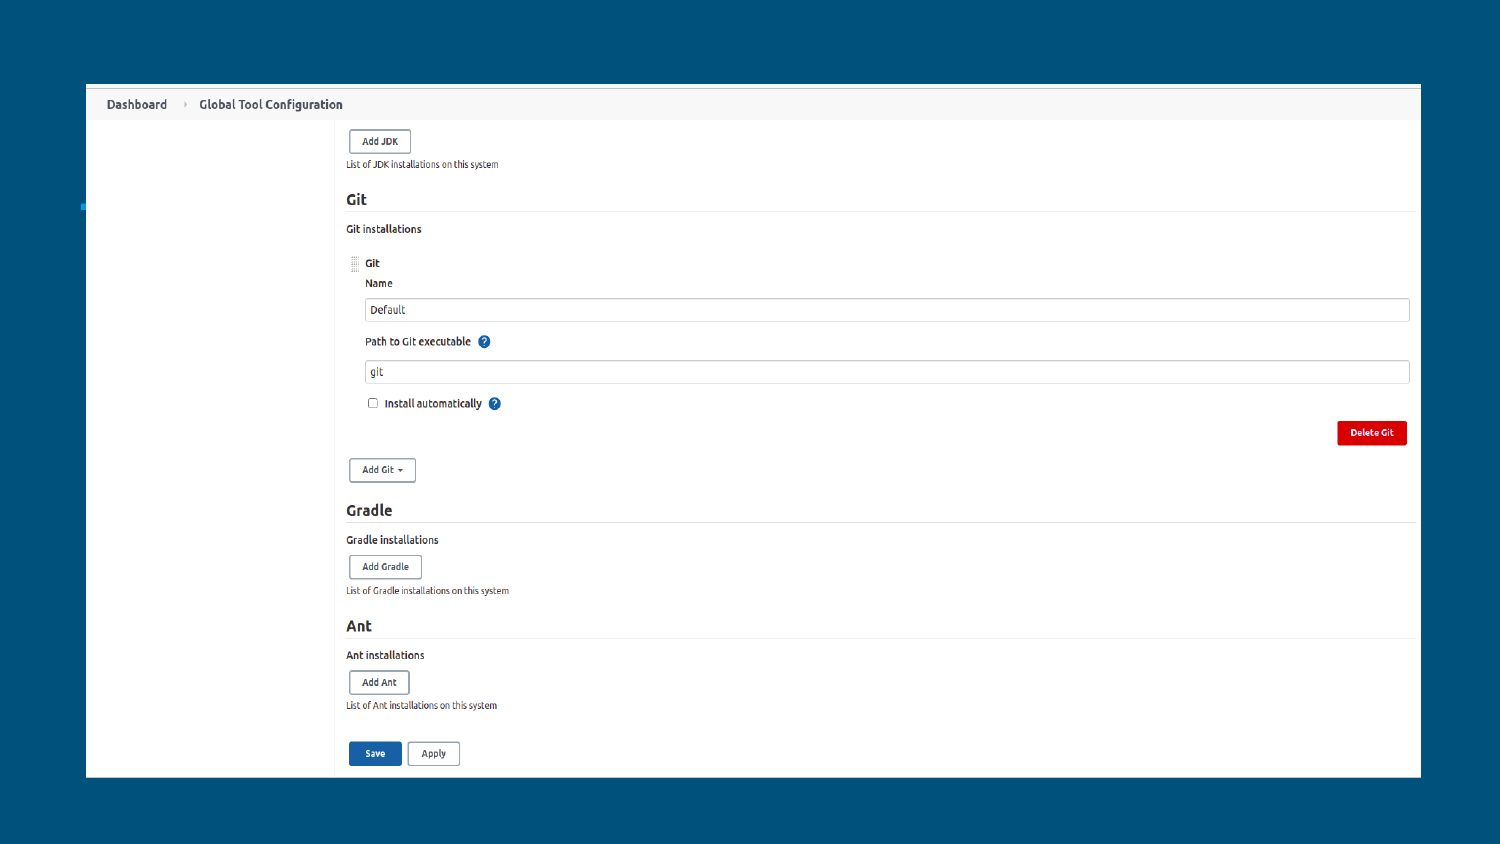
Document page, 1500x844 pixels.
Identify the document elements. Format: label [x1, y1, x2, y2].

picture [87, 85, 1420, 777]
